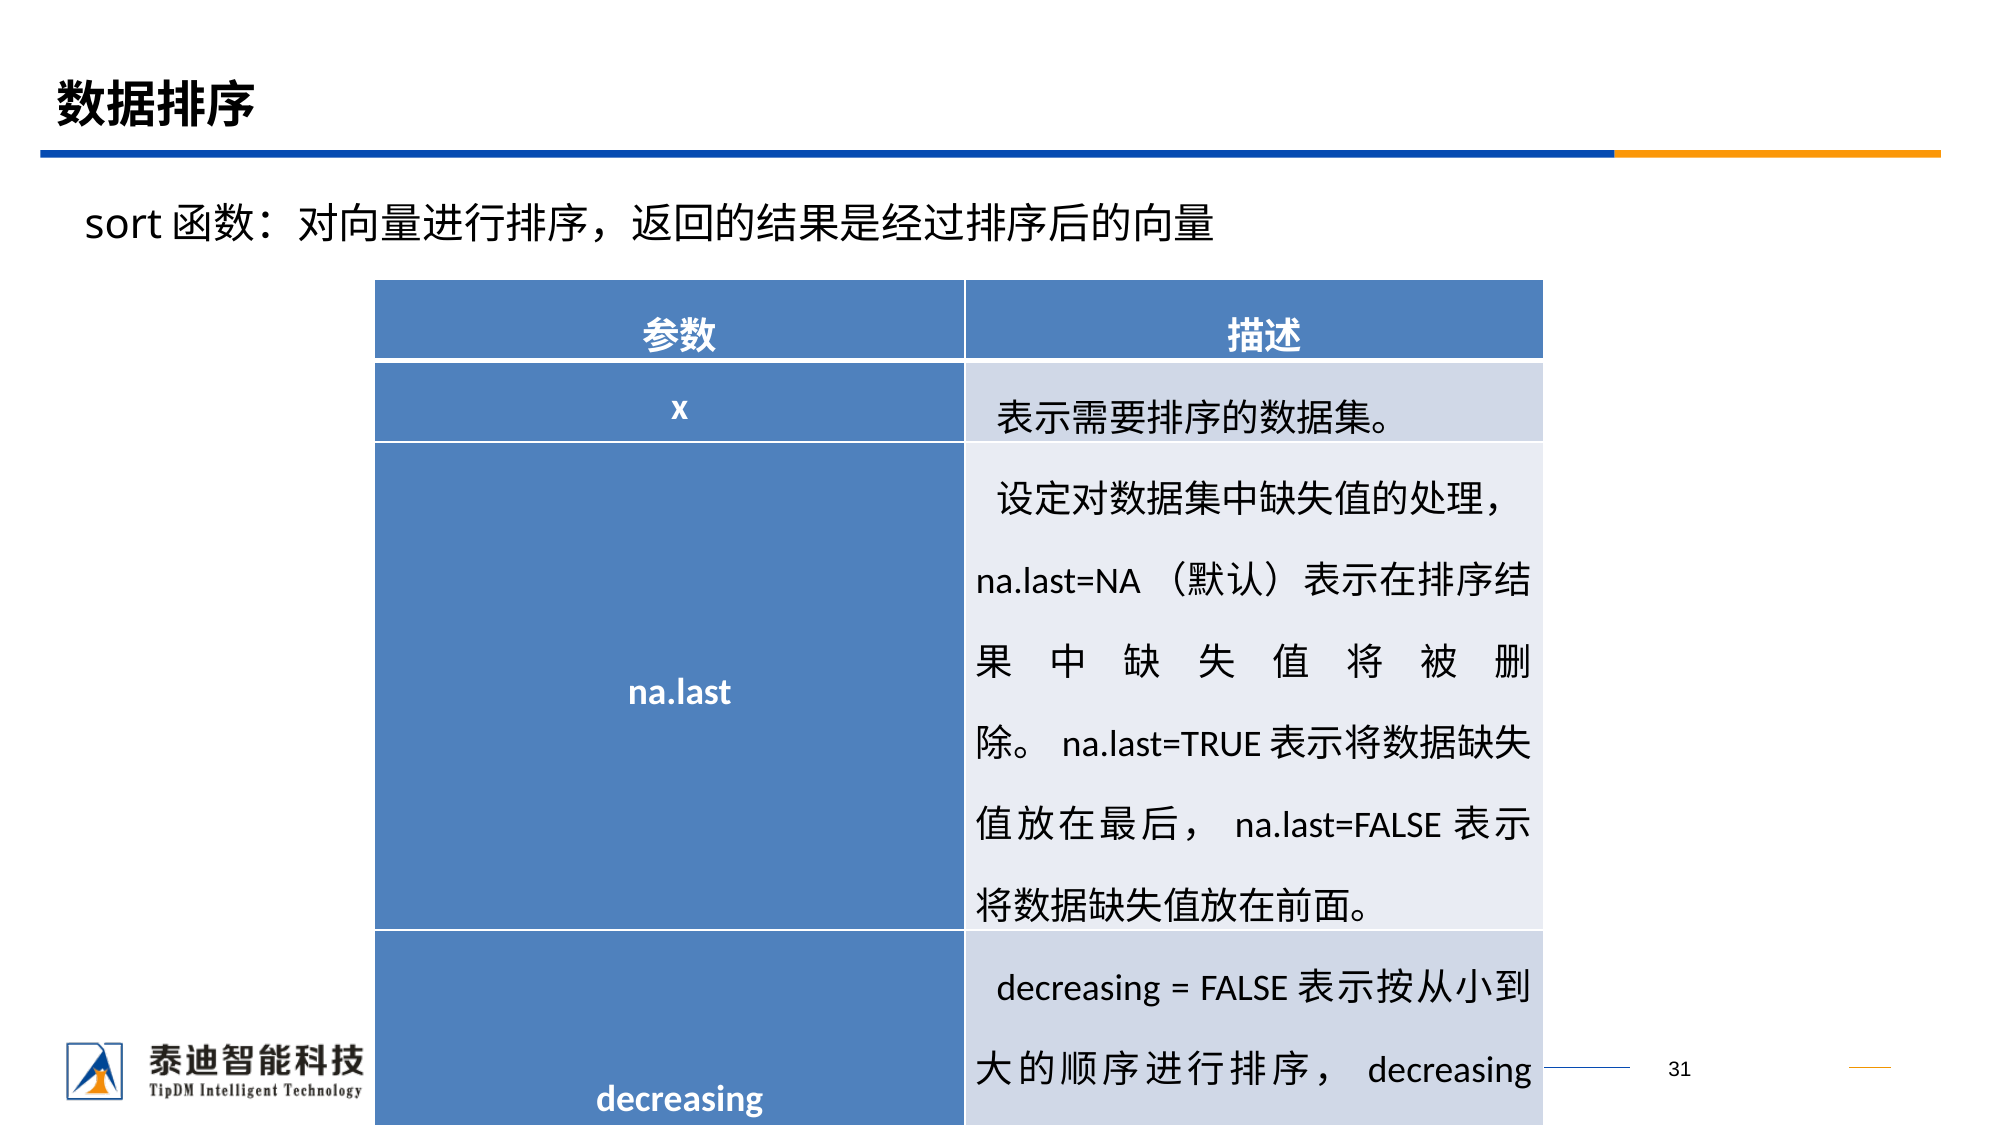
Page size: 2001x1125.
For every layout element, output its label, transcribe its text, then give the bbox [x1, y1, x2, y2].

table_cell 设定对数据集中缺失值的处理，na.last=NA（默认）表示在排序结果中缺失值将被删除。na.last=TRUE表示将数据缺失值放在最后，na.last=FALSE表示将数据缺失值放在前面。 [966, 443, 1543, 929]
table_cell 表示需要排序的数据集。 [966, 363, 1543, 441]
list sort函数：对向量进行排序，返回的结果是经过排序后的向量 [69, 186, 1892, 257]
title 数据排序 [41, 58, 1842, 146]
picture [62, 1028, 368, 1107]
table_cell decreasing [375, 931, 964, 1125]
table_header 描述 [966, 280, 1543, 358]
table_cell x [375, 363, 964, 441]
table_header 参数 [375, 280, 964, 358]
table_cell decreasing = FALSE表示按从小到大的顺序进行排序，decreasing =TRUE表示按从大到小的顺序排序。 [966, 931, 1543, 1125]
table_cell na.last [375, 443, 964, 929]
